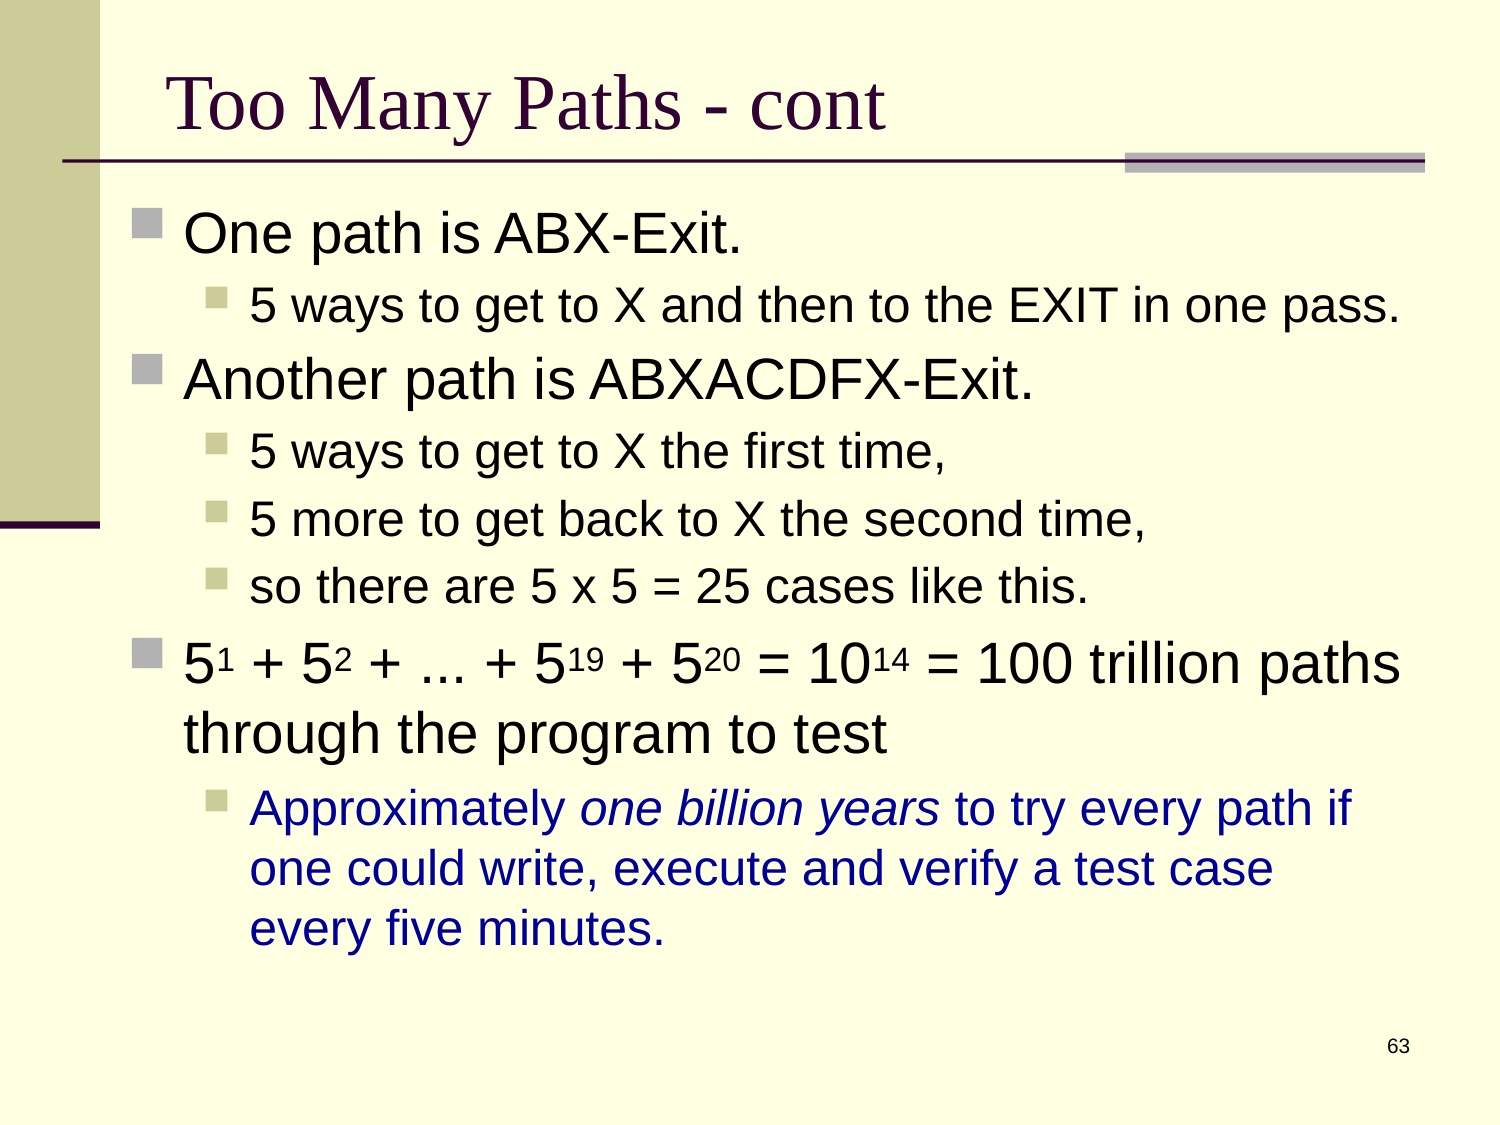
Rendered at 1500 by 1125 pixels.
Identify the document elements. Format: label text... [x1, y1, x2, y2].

title Too Many Paths - cont [150, 45, 1425, 150]
list One path is ABX-Exit. 5 ways to get to X and then to the EXIT in one pass. Another path is ABXACDFX-Exit. 5 ways to get to X the first time, 5 more to get back to X the second time, so there are 5 x 5 = 25 cases like this. 51 + 52 + ... + 519 + 520 = 1014 = 100 trillion paths through the program to test Approximately one billion years to try every path if one could write, execute and verify a test case every five minutes. [112, 187, 1425, 1006]
slide_number 63 [1112, 1024, 1426, 1101]
